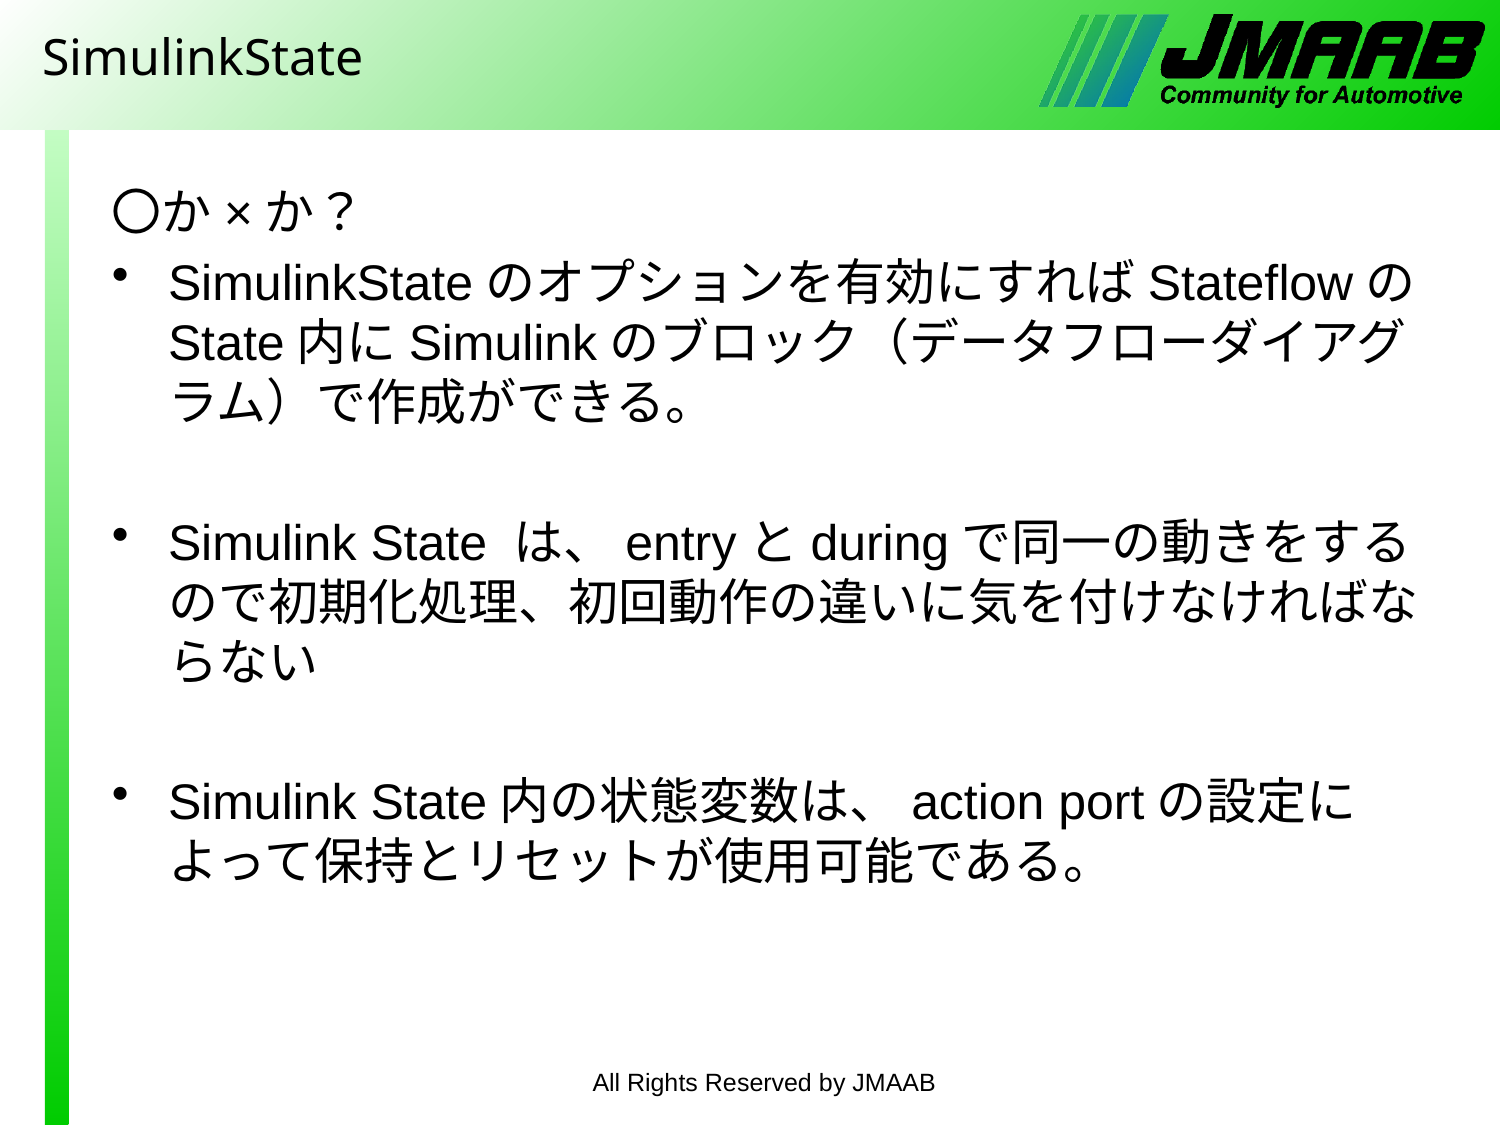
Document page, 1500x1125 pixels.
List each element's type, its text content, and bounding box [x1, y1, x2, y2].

picture [1036, 11, 1486, 109]
list 〇か×か？ SimulinkStateのオプションを有効にすればStateflowのState内にSimulinkのブロック（データフローダイアグラム）で作成ができる。 Simulink State は、entryとduringで同一の動きをするので初期化処理、初回動作の違いに気を付けなければならない Simulink State内の状態変数は、action portの設定によって保持とリセットが使用可能である。 [96, 172, 1447, 1047]
title SimulinkState [27, 21, 1057, 91]
